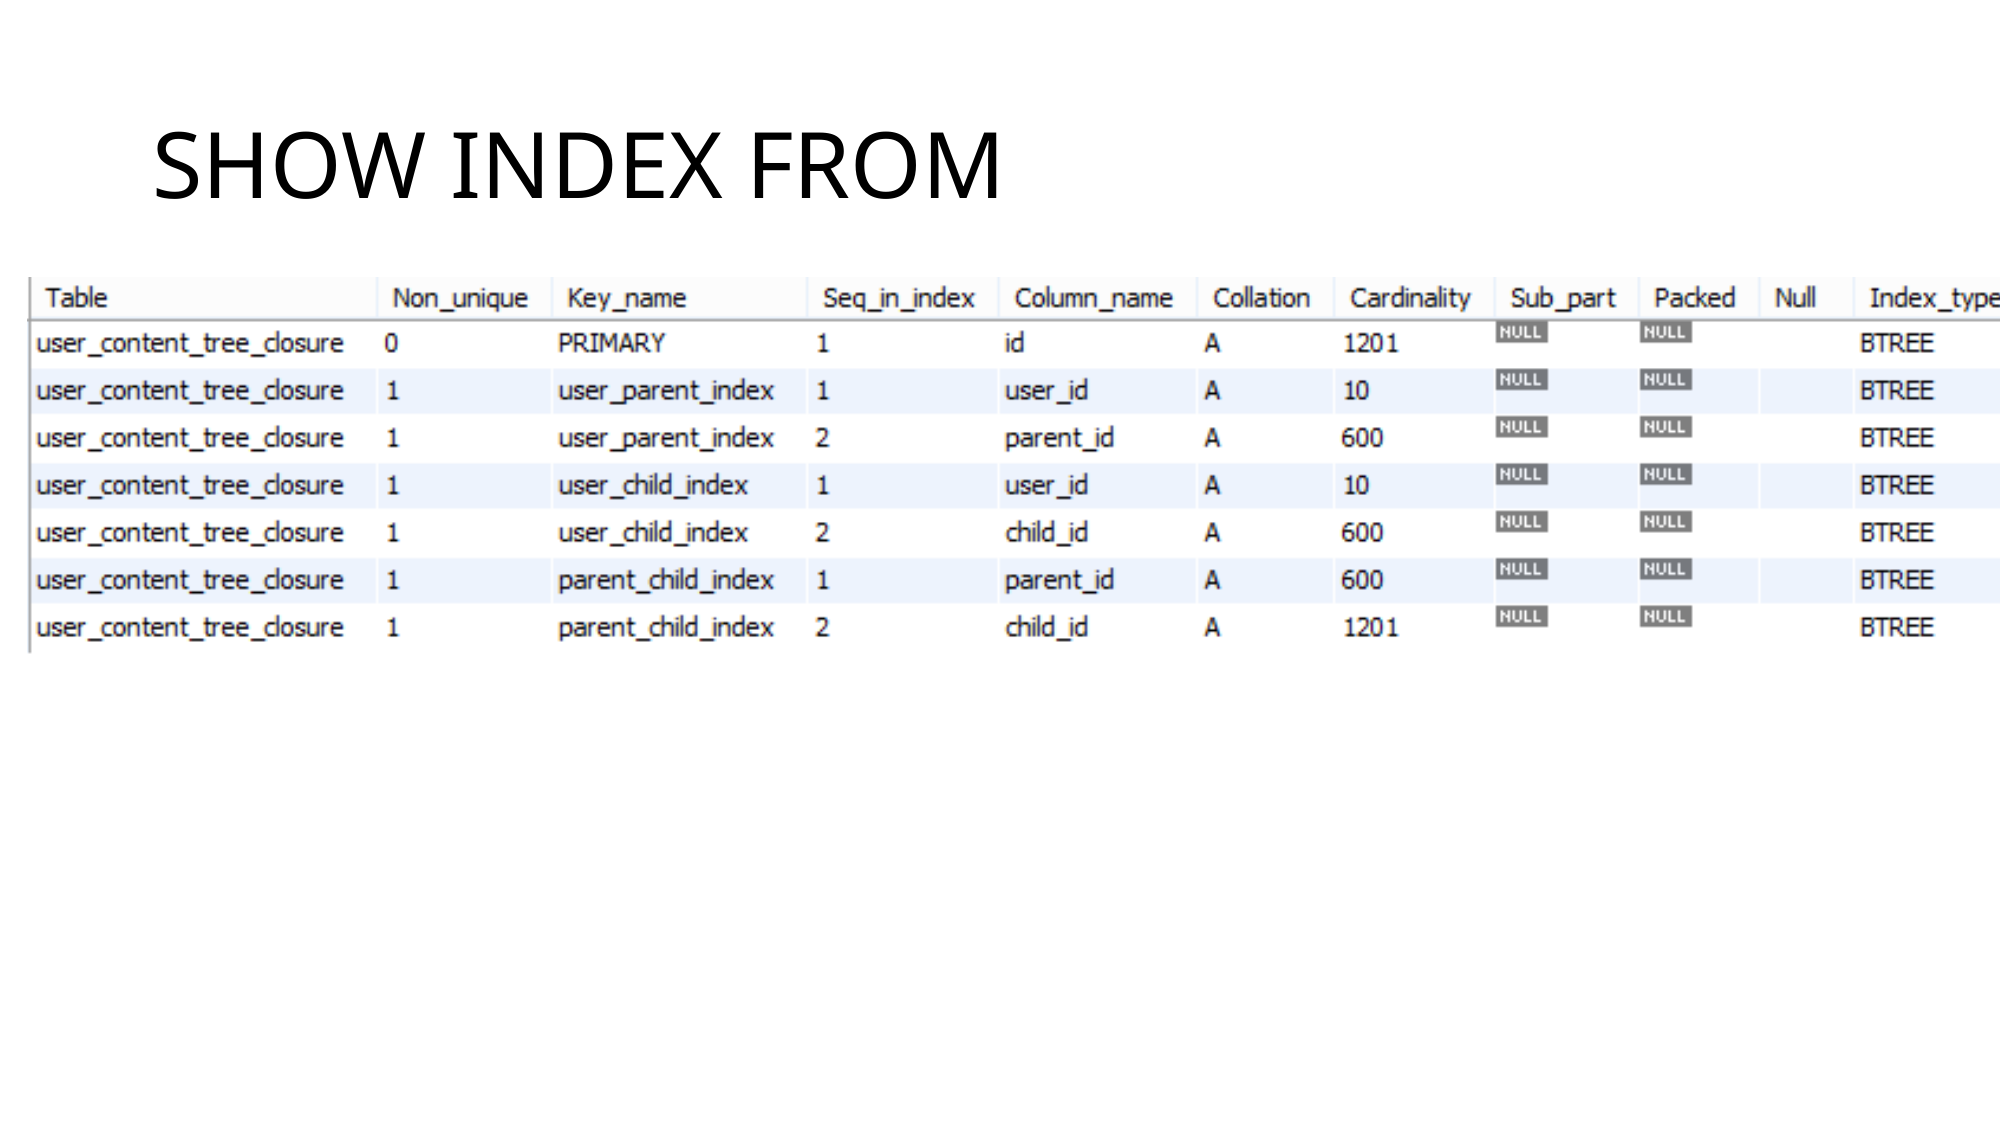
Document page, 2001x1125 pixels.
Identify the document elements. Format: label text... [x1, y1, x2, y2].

title SHOW INDEX FROM [137, 59, 1863, 277]
picture [27, 277, 2000, 656]
